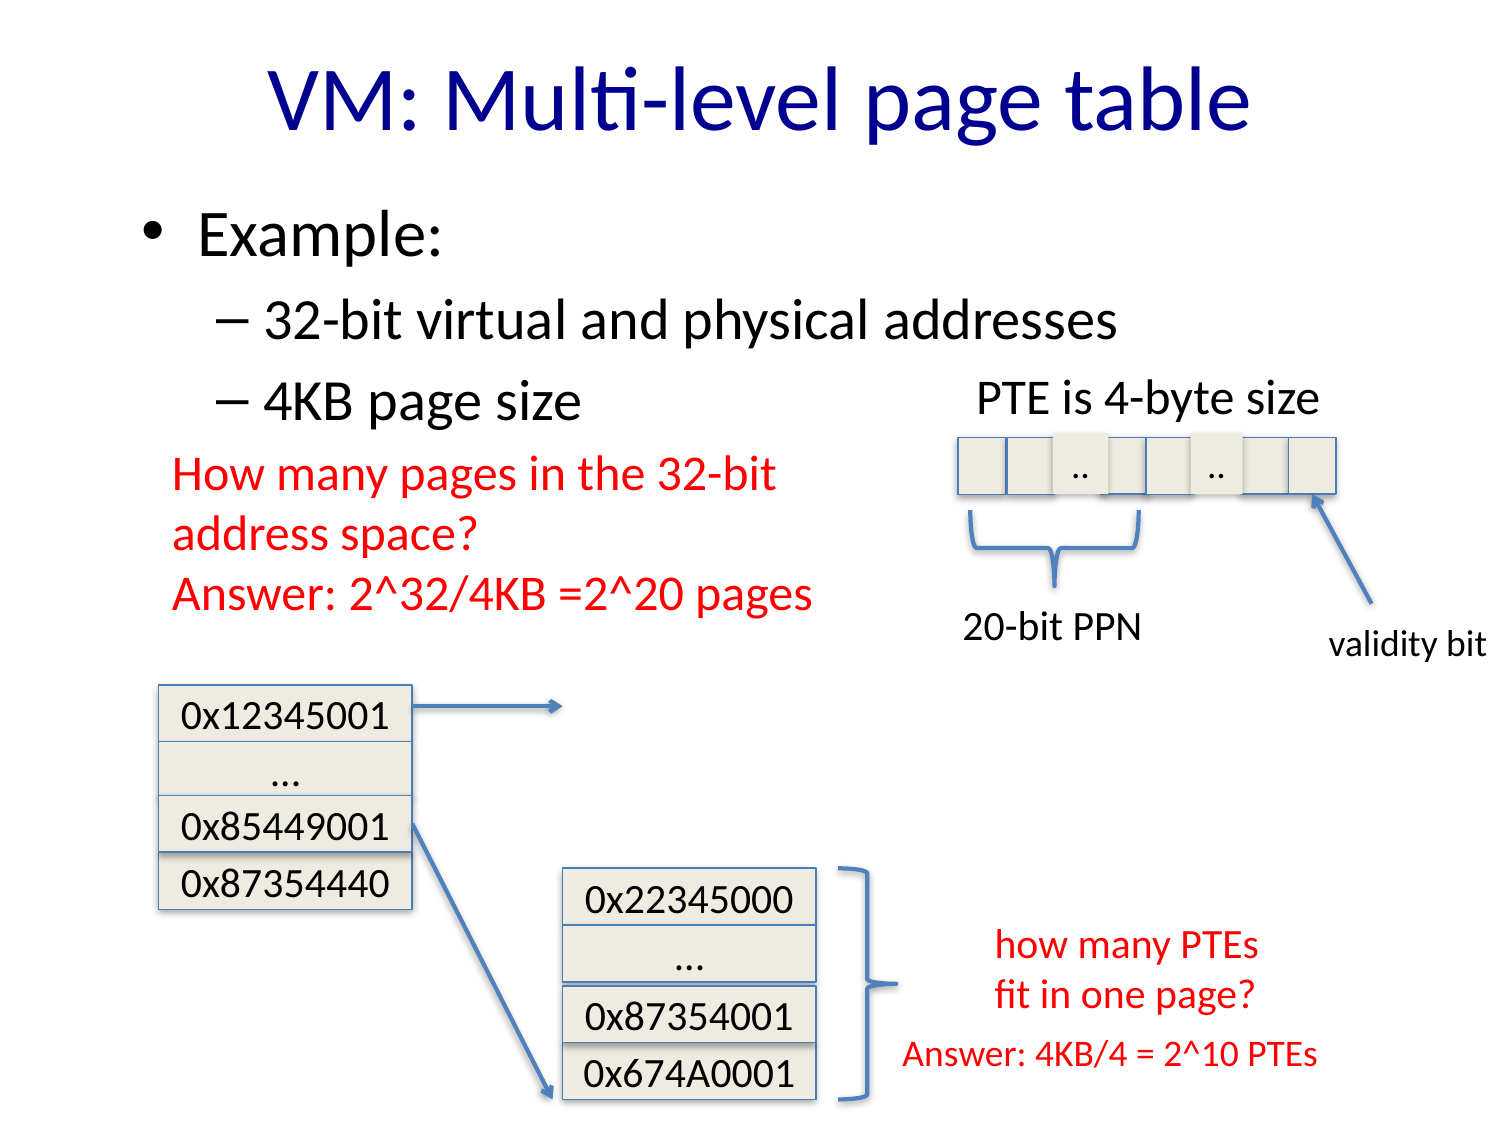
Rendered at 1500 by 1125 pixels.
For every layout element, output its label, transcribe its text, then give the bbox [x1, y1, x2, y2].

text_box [158, 684, 817, 1100]
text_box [946, 356, 1500, 672]
text_box Answer: 4KB/4 = 2^10 PTEs [1282, 1022, 1334, 1082]
title VM: Multi-level page table [75, 0, 1425, 188]
text_box Answer: 2^32/4KB =2^20 pages [157, 553, 840, 629]
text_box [837, 868, 1276, 1100]
list Example: 32-bit virtual and physical addresses 4KB page size [126, 181, 1500, 547]
text_box How many pages in the 32-bit address space? [157, 432, 804, 553]
